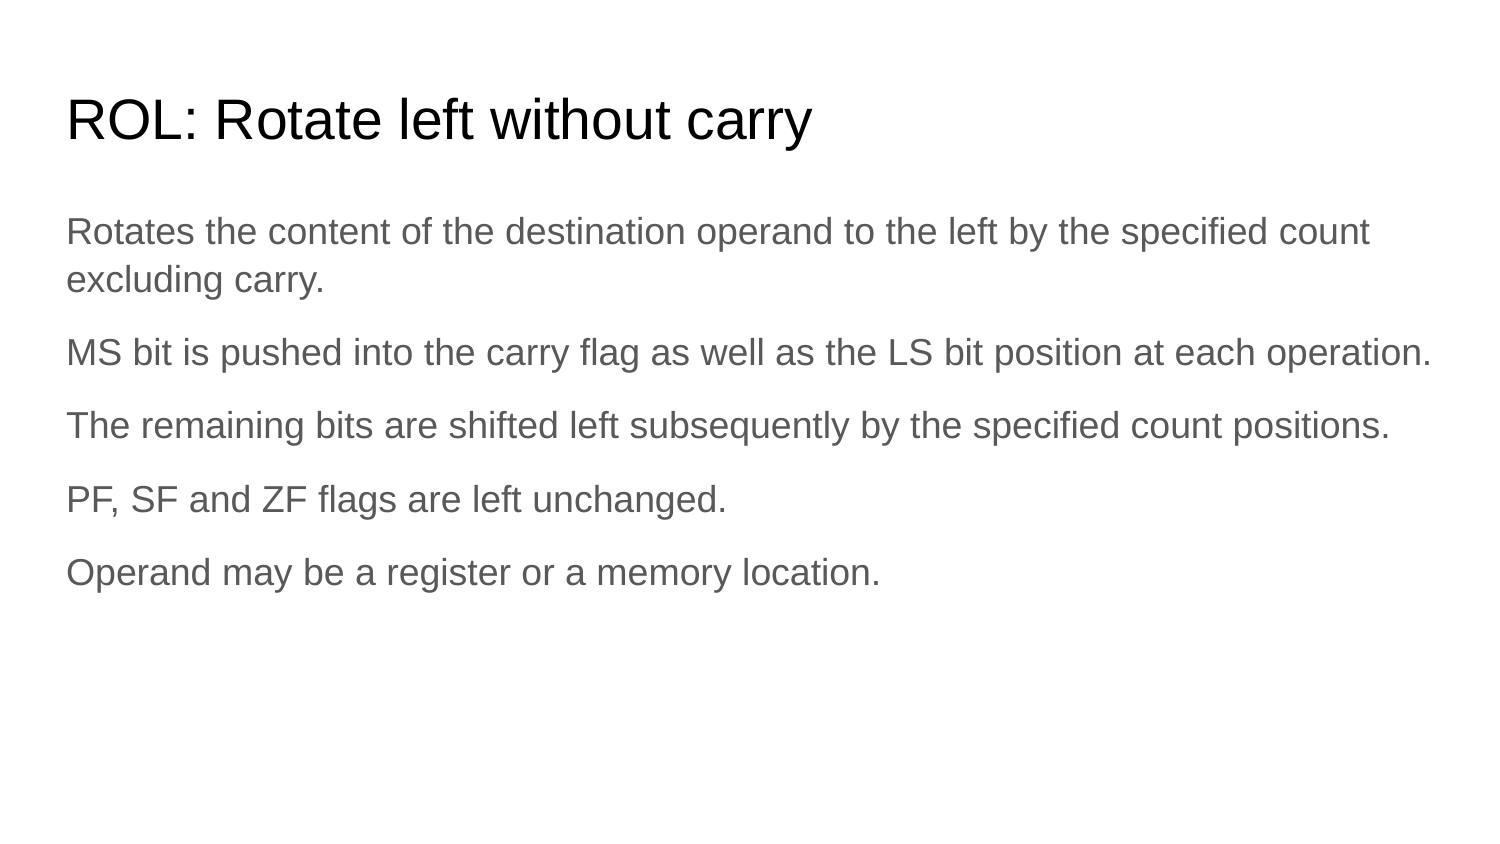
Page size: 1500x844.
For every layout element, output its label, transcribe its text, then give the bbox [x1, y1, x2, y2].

list Rotates the content of the destination operand to the left by the specified count excluding carry. MS bit is pushed into the carry flag as well as the LS bit position at each operation. The remaining bits are shifted left subsequently by the specified count positions. PF, SF and ZF flags are left unchanged. Operand may be a register or a memory location. [51, 189, 1449, 750]
title ROL: Rotate left without carry [51, 72, 1449, 167]
